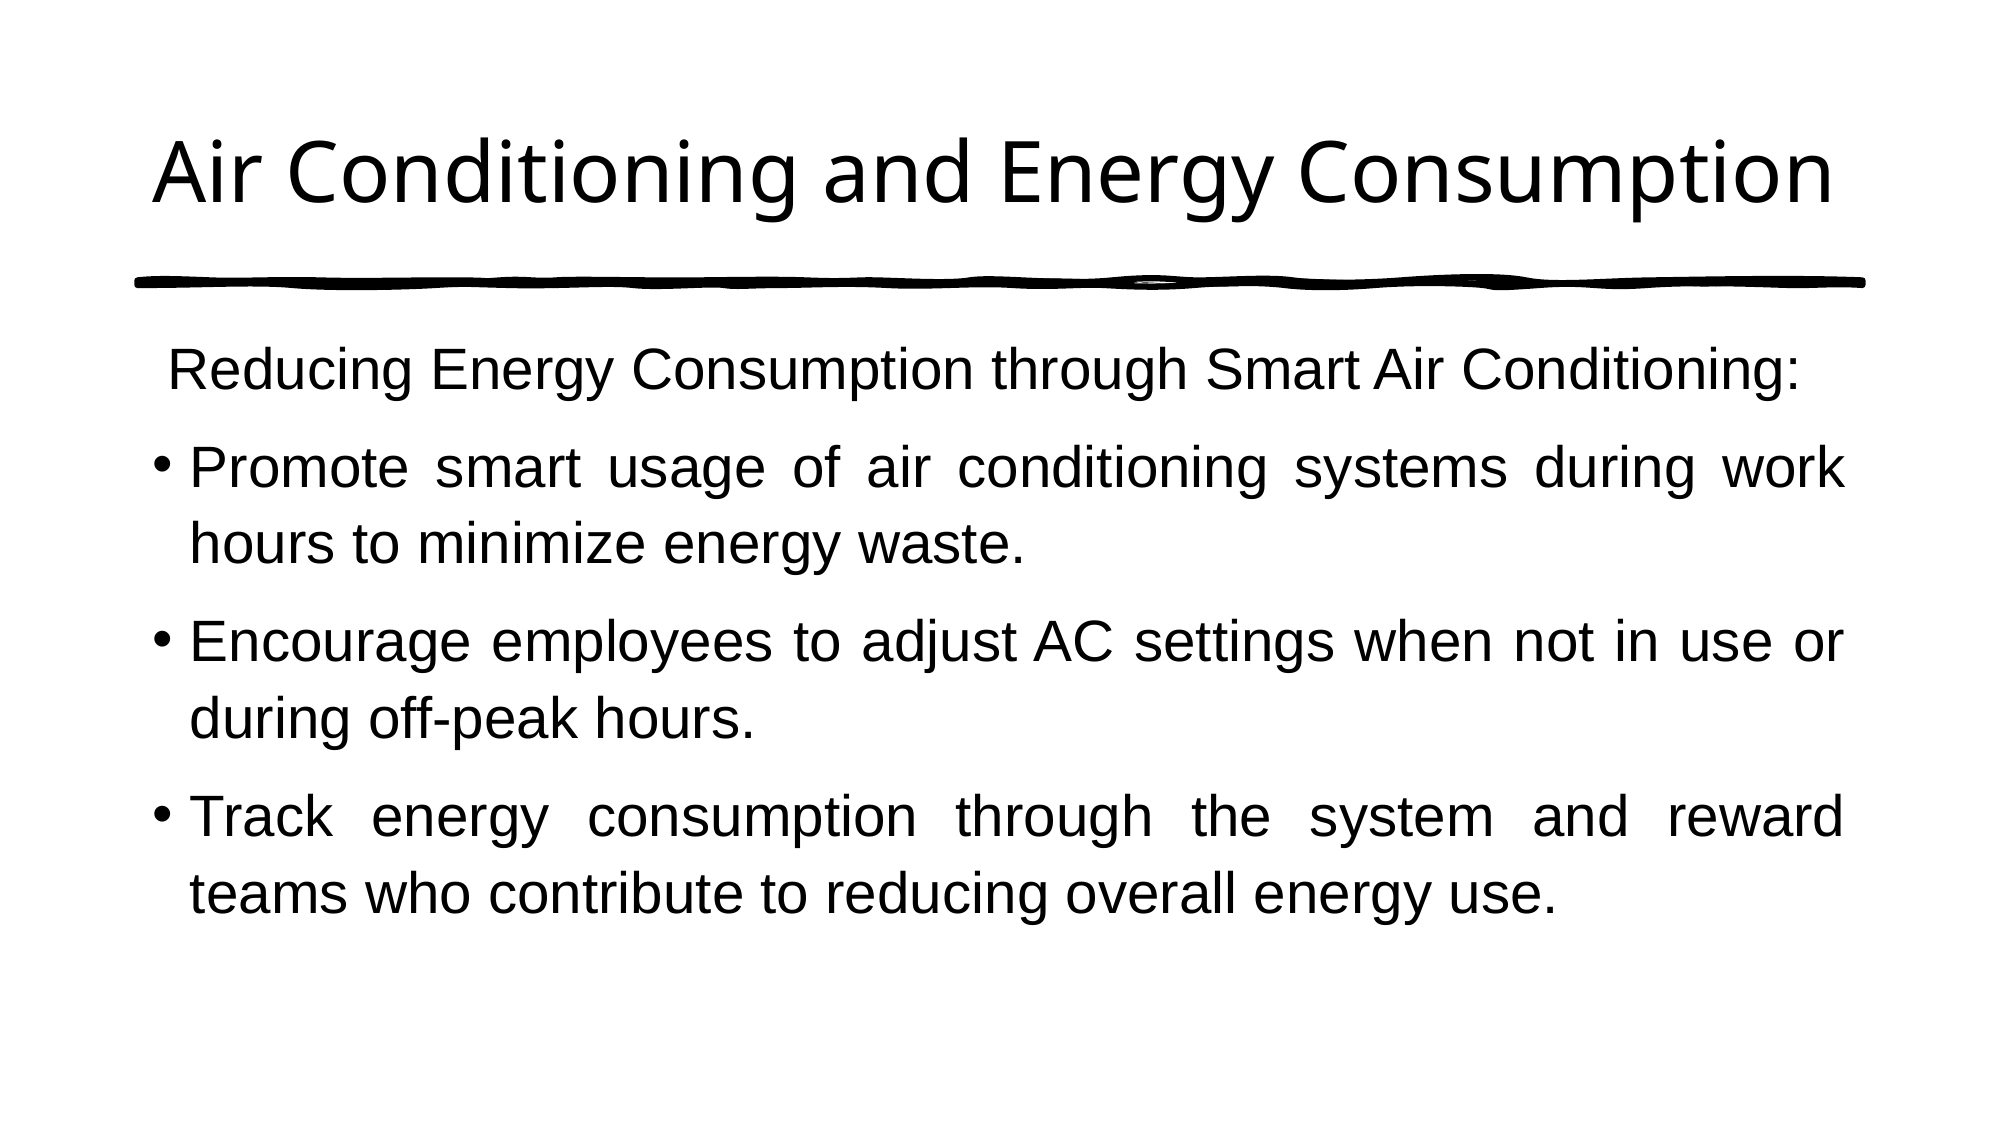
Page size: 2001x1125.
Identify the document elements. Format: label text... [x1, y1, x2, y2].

list Reducing Energy Consumption through Smart Air Conditioning: Promote smart usage of air conditioning systems during work hours to minimize energy waste. Encourage employees to adjust AC settings when not in use or during off-peak hours. Track energy consumption through the system and reward teams who contribute to reducing overall energy use. [137, 316, 1863, 1014]
title Air Conditioning and Energy Consumption [137, 59, 1863, 278]
